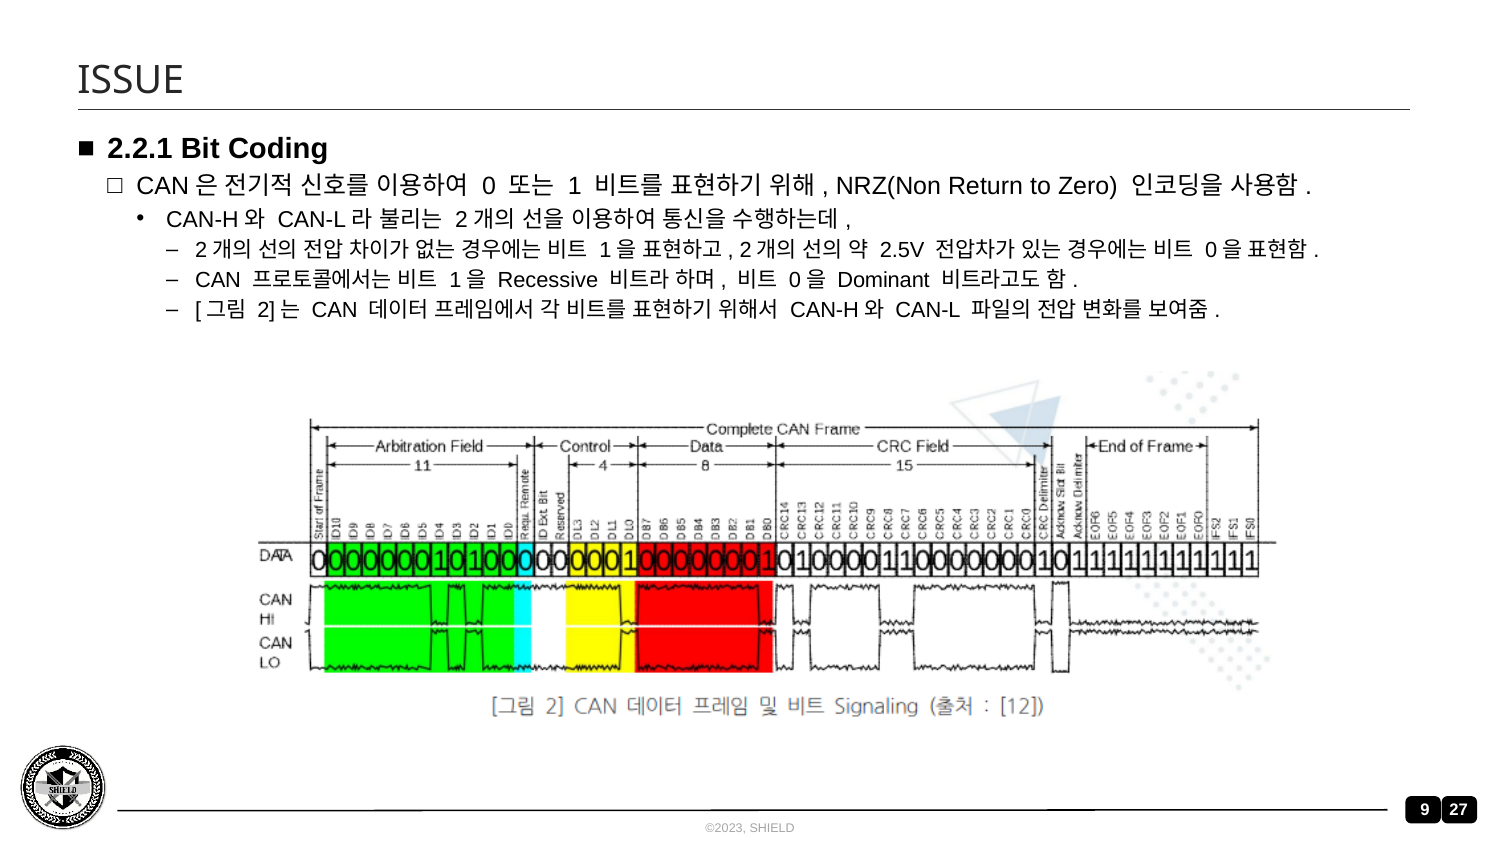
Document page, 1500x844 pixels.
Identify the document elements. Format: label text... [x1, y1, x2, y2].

list 2.2.1 Bit Coding CAN은 전기적 신호를 이용하여 0 또는 1 비트를 표현하기 위해, NRZ(Non Return to Zero) 인코딩을 사용함. CAN-H와 CAN-L라 불리는 2개의 선을 이용하여 통신을 수행하는데, 2개의 선의 전압 차이가 없는 경우에는 비트 1을 표현하고, 2개의 선의 약 2.5V 전압차가 있는 경우에는 비트 0을 표현함. CAN 프로토콜에서는 비트 1을 Recessive 비트라 하며, 비트 0을 Dominant 비트라고도 함. [그림 2]는 CAN 데이터 프레임에서 각 비트를 표현하기 위해서 CAN-H와 CAN-L 파일의 전압 변화를 보여줌. [62, 121, 1438, 760]
title ISSUE [62, 46, 1438, 110]
picture [249, 371, 1287, 730]
picture [18, 743, 107, 831]
